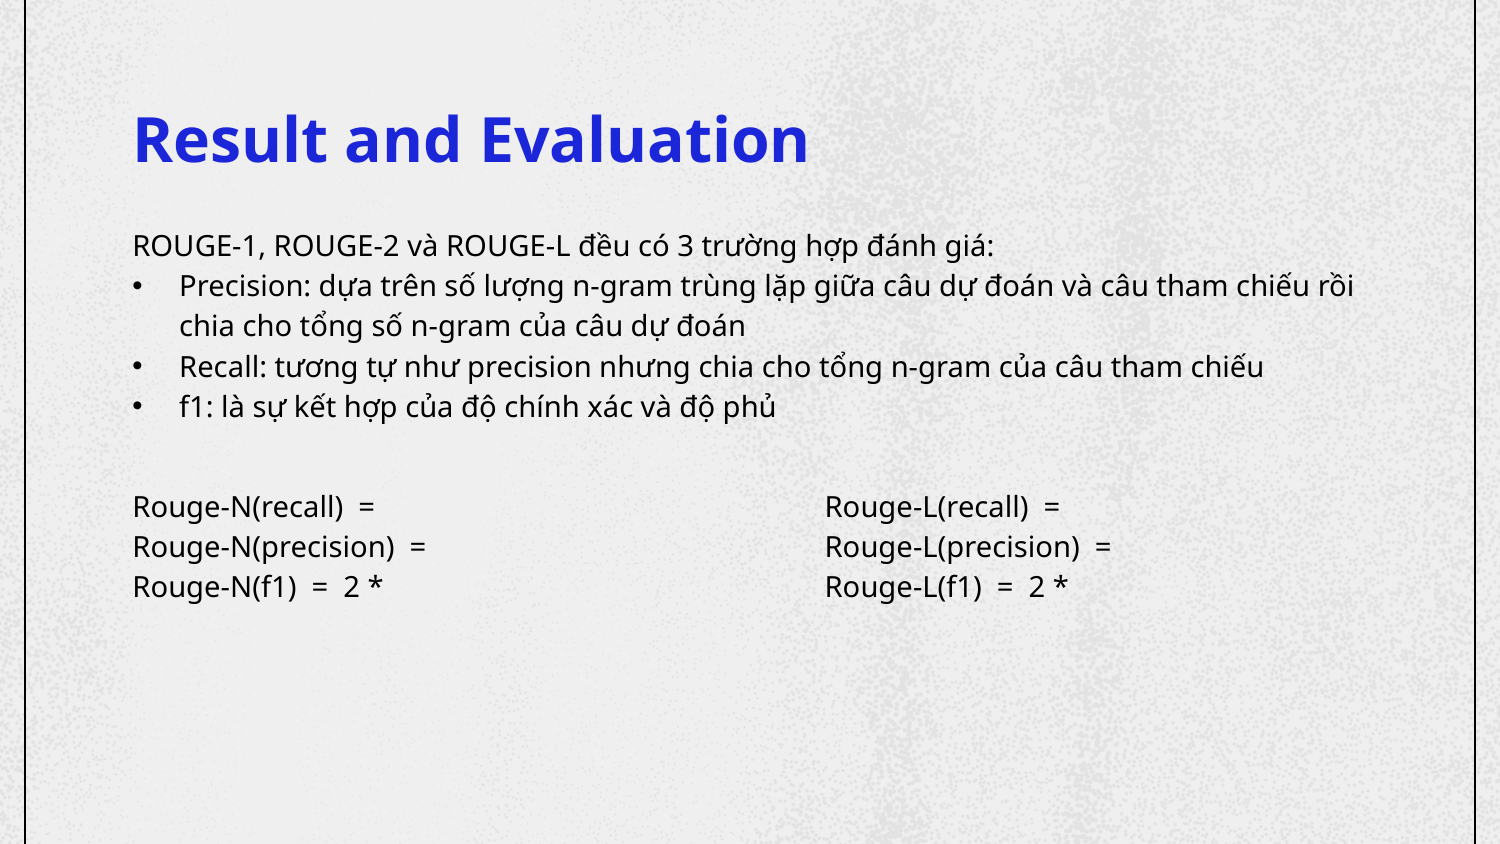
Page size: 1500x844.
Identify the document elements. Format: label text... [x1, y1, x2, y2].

title Result and Evaluation [117, 85, 1383, 191]
subtitle ROUGE-1, ROUGE-2 và ROUGE-L đều có 3 trường hợp đánh giá: Precision: dựa trên số lượng n-gram trùng lặp giữa câu dự đoán và câu tham chiếu rồi chia cho tổng số n-gram của câu dự đoán Recall: tương tự như precision nhưng chia cho tổng n-gram của câu tham chiếu f1: là sự kết hợp của độ chính xác và độ phủ [117, 207, 1426, 451]
